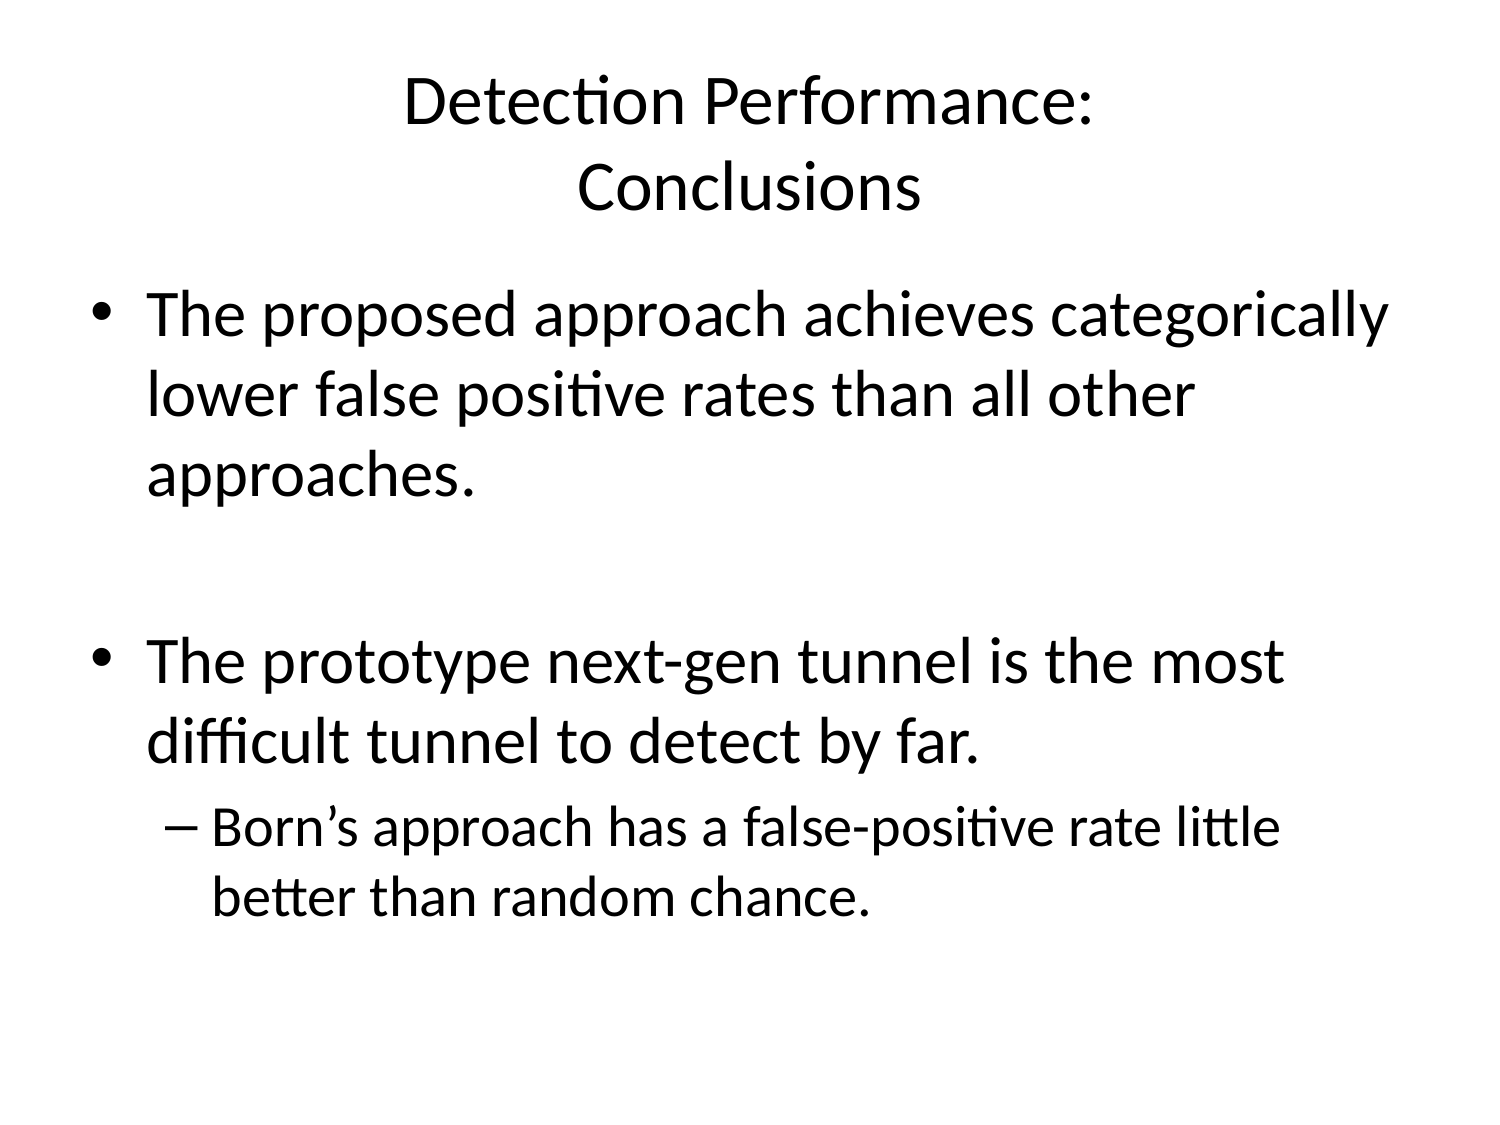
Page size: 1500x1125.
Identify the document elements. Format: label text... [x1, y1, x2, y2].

title Detection Performance: Conclusions [75, 45, 1425, 233]
list The proposed approach achieves categorically lower false positive rates than all other approaches. The prototype next-gen tunnel is the most difficult tunnel to detect by far. Born’s approach has a false-positive rate little better than random chance. [75, 262, 1425, 1005]
